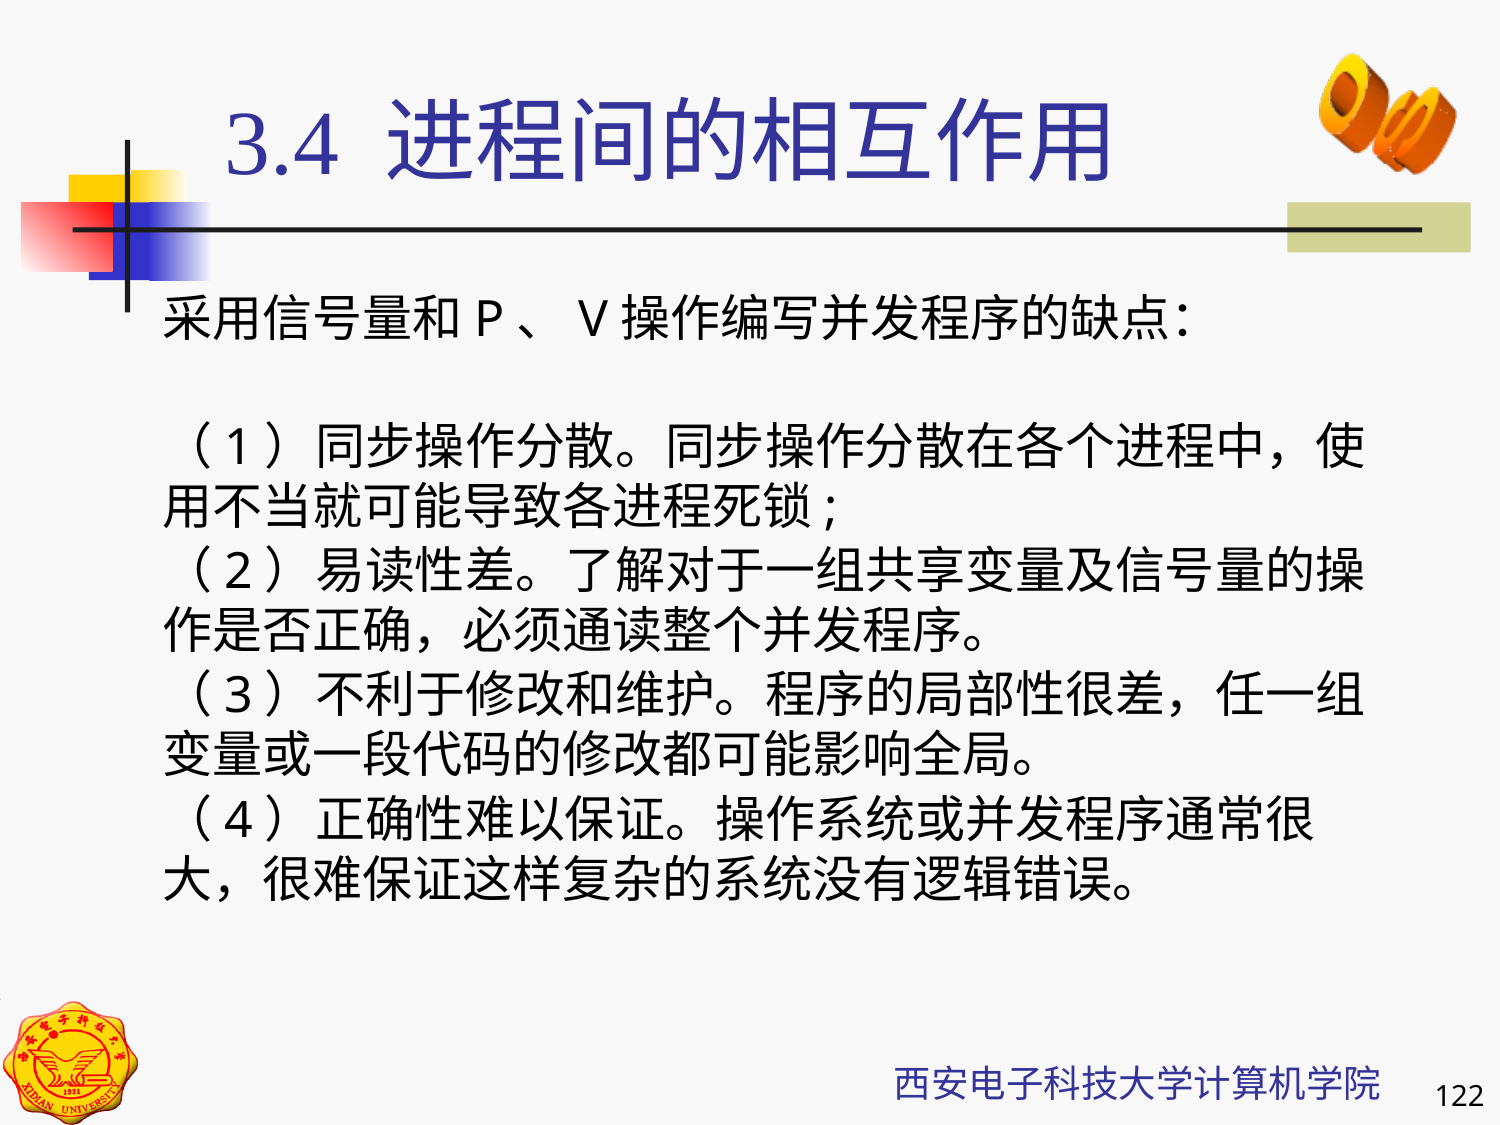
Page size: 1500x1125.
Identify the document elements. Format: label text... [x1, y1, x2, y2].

text_box [1187, 1049, 1500, 1125]
picture [0, 998, 138, 1125]
text_box 采用信号量和P、V操作编写并发程序的缺点： （1）同步操作分散。同步操作分散在各个进程中，使用不当就可能导致各进程死锁; （2）易读性差。了解对于一组共享变量及信号量的操作是否正确，必须通读整个并发程序。 （3）不利于修改和维护。程序的局部性很差，任一组变量或一段代码的修改都可能影响全局。 （4）正确性难以保证。操作系统或并发程序通常很大，很难保证这样复杂的系统没有逻辑错误。 [147, 278, 1423, 1029]
text_box 3.4 进程间的相互作用 [209, 75, 1488, 200]
picture [1293, 36, 1465, 75]
